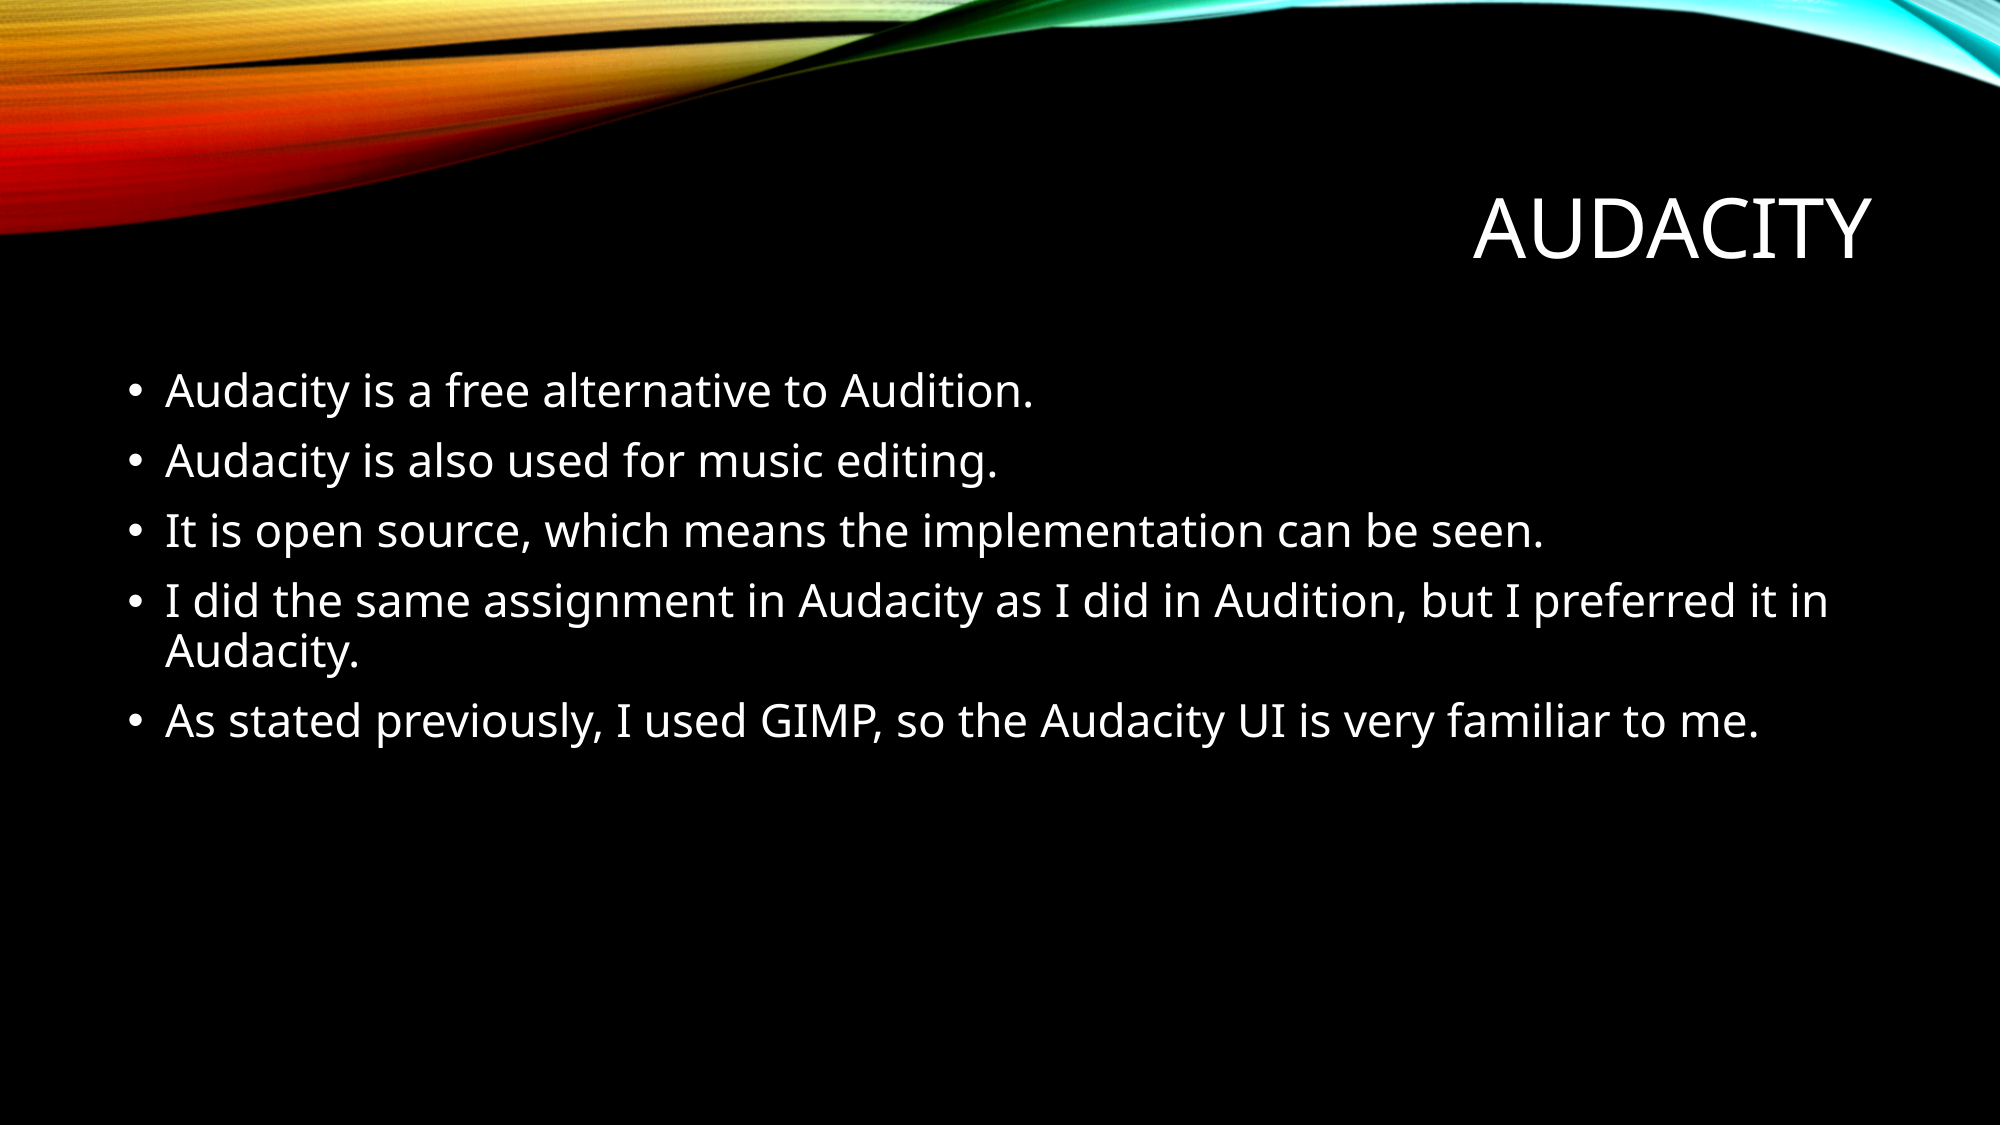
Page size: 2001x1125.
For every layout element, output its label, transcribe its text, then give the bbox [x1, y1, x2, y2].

picture [0, 0, 2000, 237]
title Audacity [474, 125, 1888, 338]
list Audacity is a free alternative to Audition. Audacity is also used for music editing. It is open source, which means the implementation can be seen. I did the same assignment in Audacity as I did in Audition, but I preferred it in Audacity. As stated previously, I used GIMP, so the Audacity UI is very familiar to me. [112, 360, 1888, 1021]
